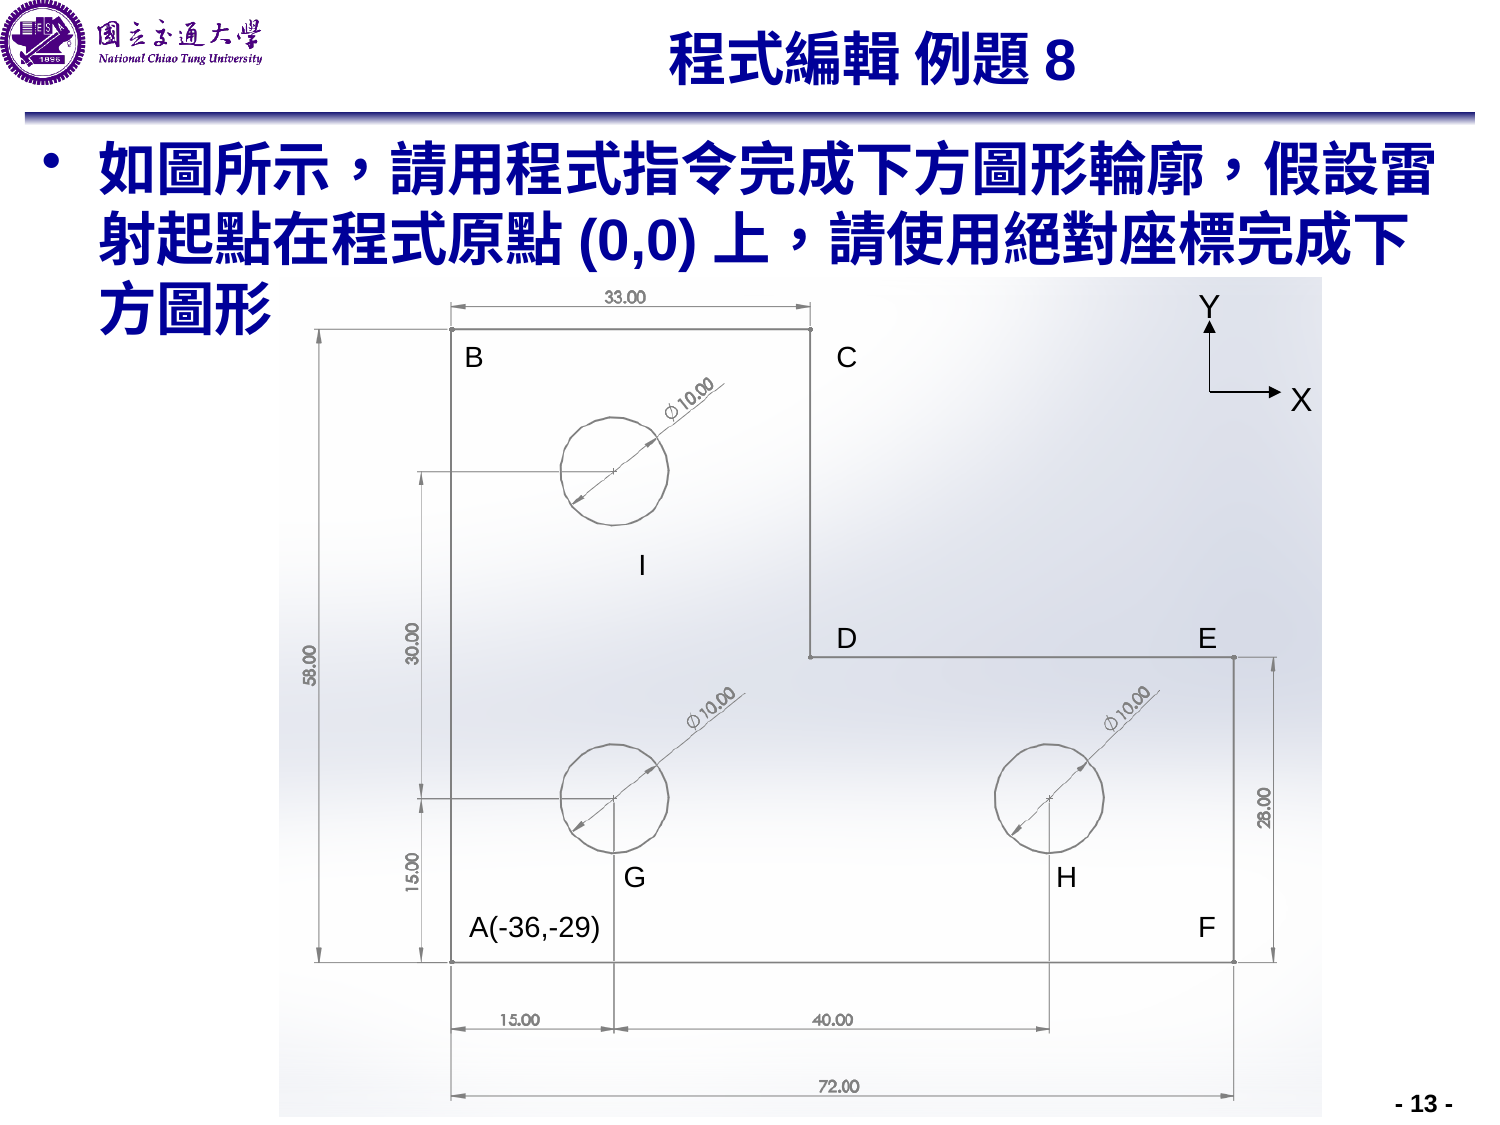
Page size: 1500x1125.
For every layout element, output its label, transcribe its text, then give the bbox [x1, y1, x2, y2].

list 如圖所示，請用程式指令完成下方圖形輪廓，假設雷射起點在程式原點(0,0)上，請使用絕對座標完成下方圖形。 [26, 125, 1475, 1099]
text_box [1189, 277, 1322, 414]
picture [0, 0, 262, 85]
title 程式編輯 例題8 [279, 7, 1467, 108]
picture [279, 277, 1322, 1117]
